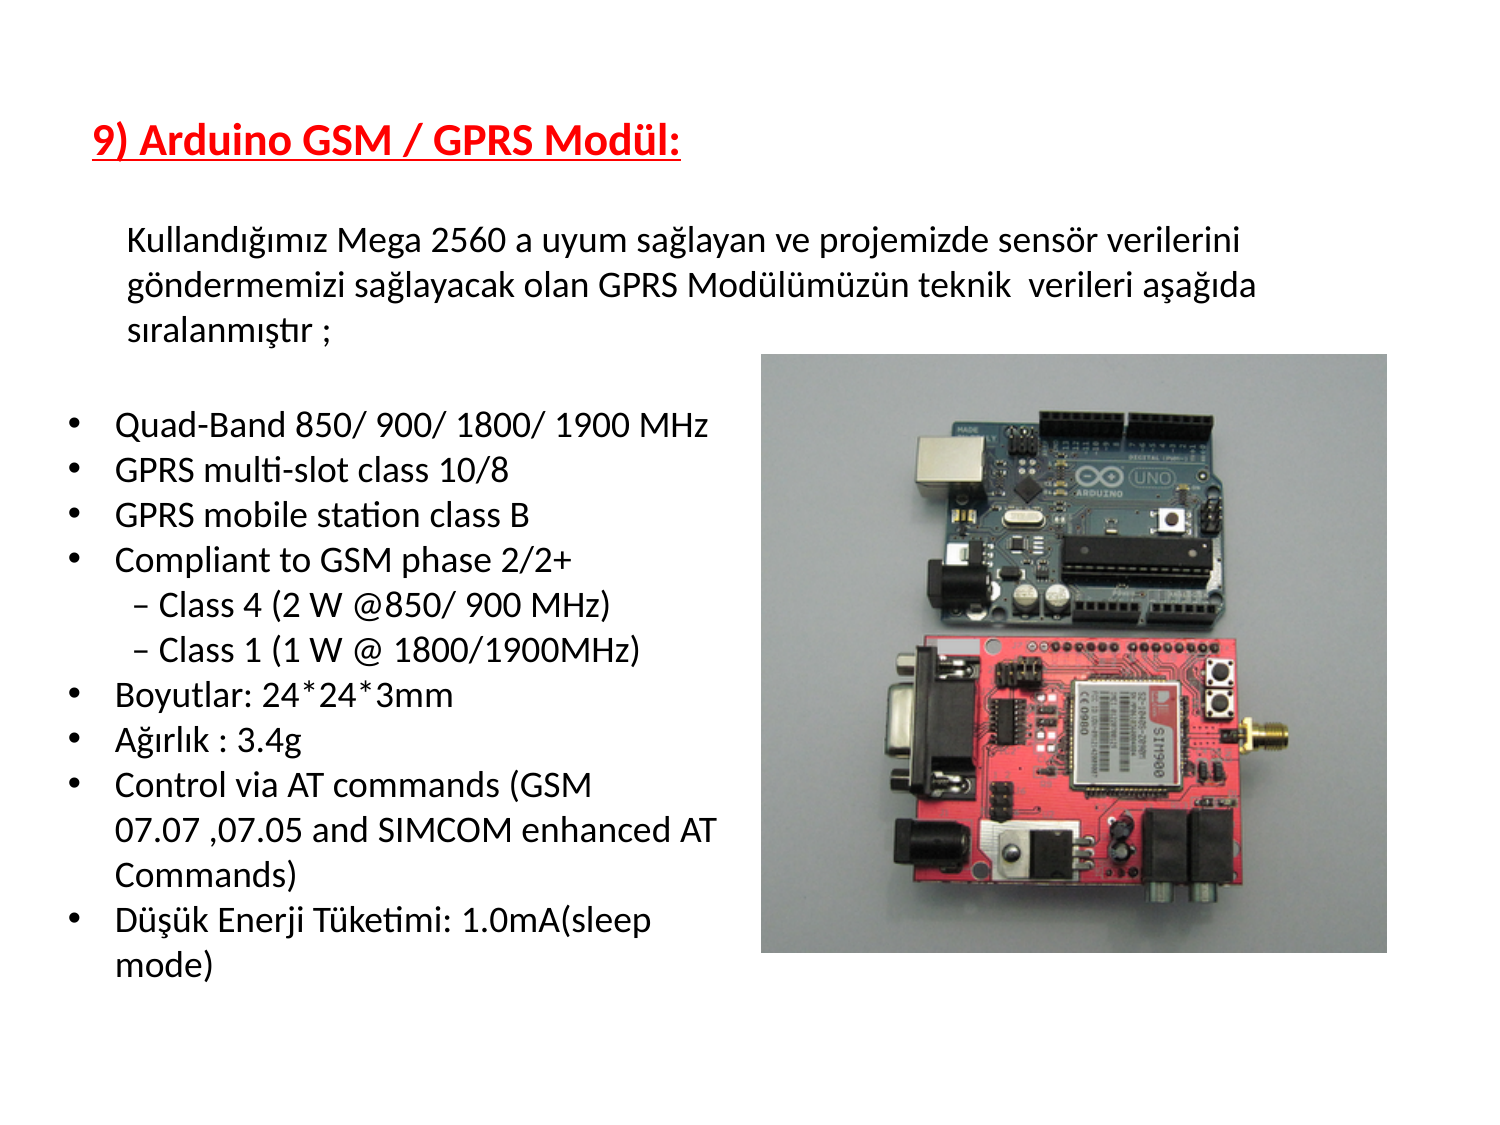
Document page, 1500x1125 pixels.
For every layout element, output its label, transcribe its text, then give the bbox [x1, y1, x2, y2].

title 9) Arduino GSM / GPRS Modül: [76, 90, 1427, 185]
text_box Kullandığımız Mega 2560 a uyum sağlayan ve projemizde sensör verilerini göndermemizi sağlayacak olan GPRS Modülümüzün teknik verileri aşağıda sıralanmıştır ; [112, 208, 1365, 358]
text_box Quad-Band 850/ 900/ 1800/ 1900 MHz GPRS multi-slot class 10/8 GPRS mobile station class B Compliant to GSM phase 2/2+ – Class 4 (2 W @850/ 900 MHz) – Class 1 (1 W @ 1800/1900MHz) Boyutlar: 24*24*3mm Ağırlık : 3.4g Control via AT commands (GSM 07.07 ,07.05 and SIMCOM enhanced AT Commands) Düşük Enerji Tüketimi: 1.0mA(sleep mode) [53, 392, 750, 1038]
picture [761, 354, 1387, 954]
